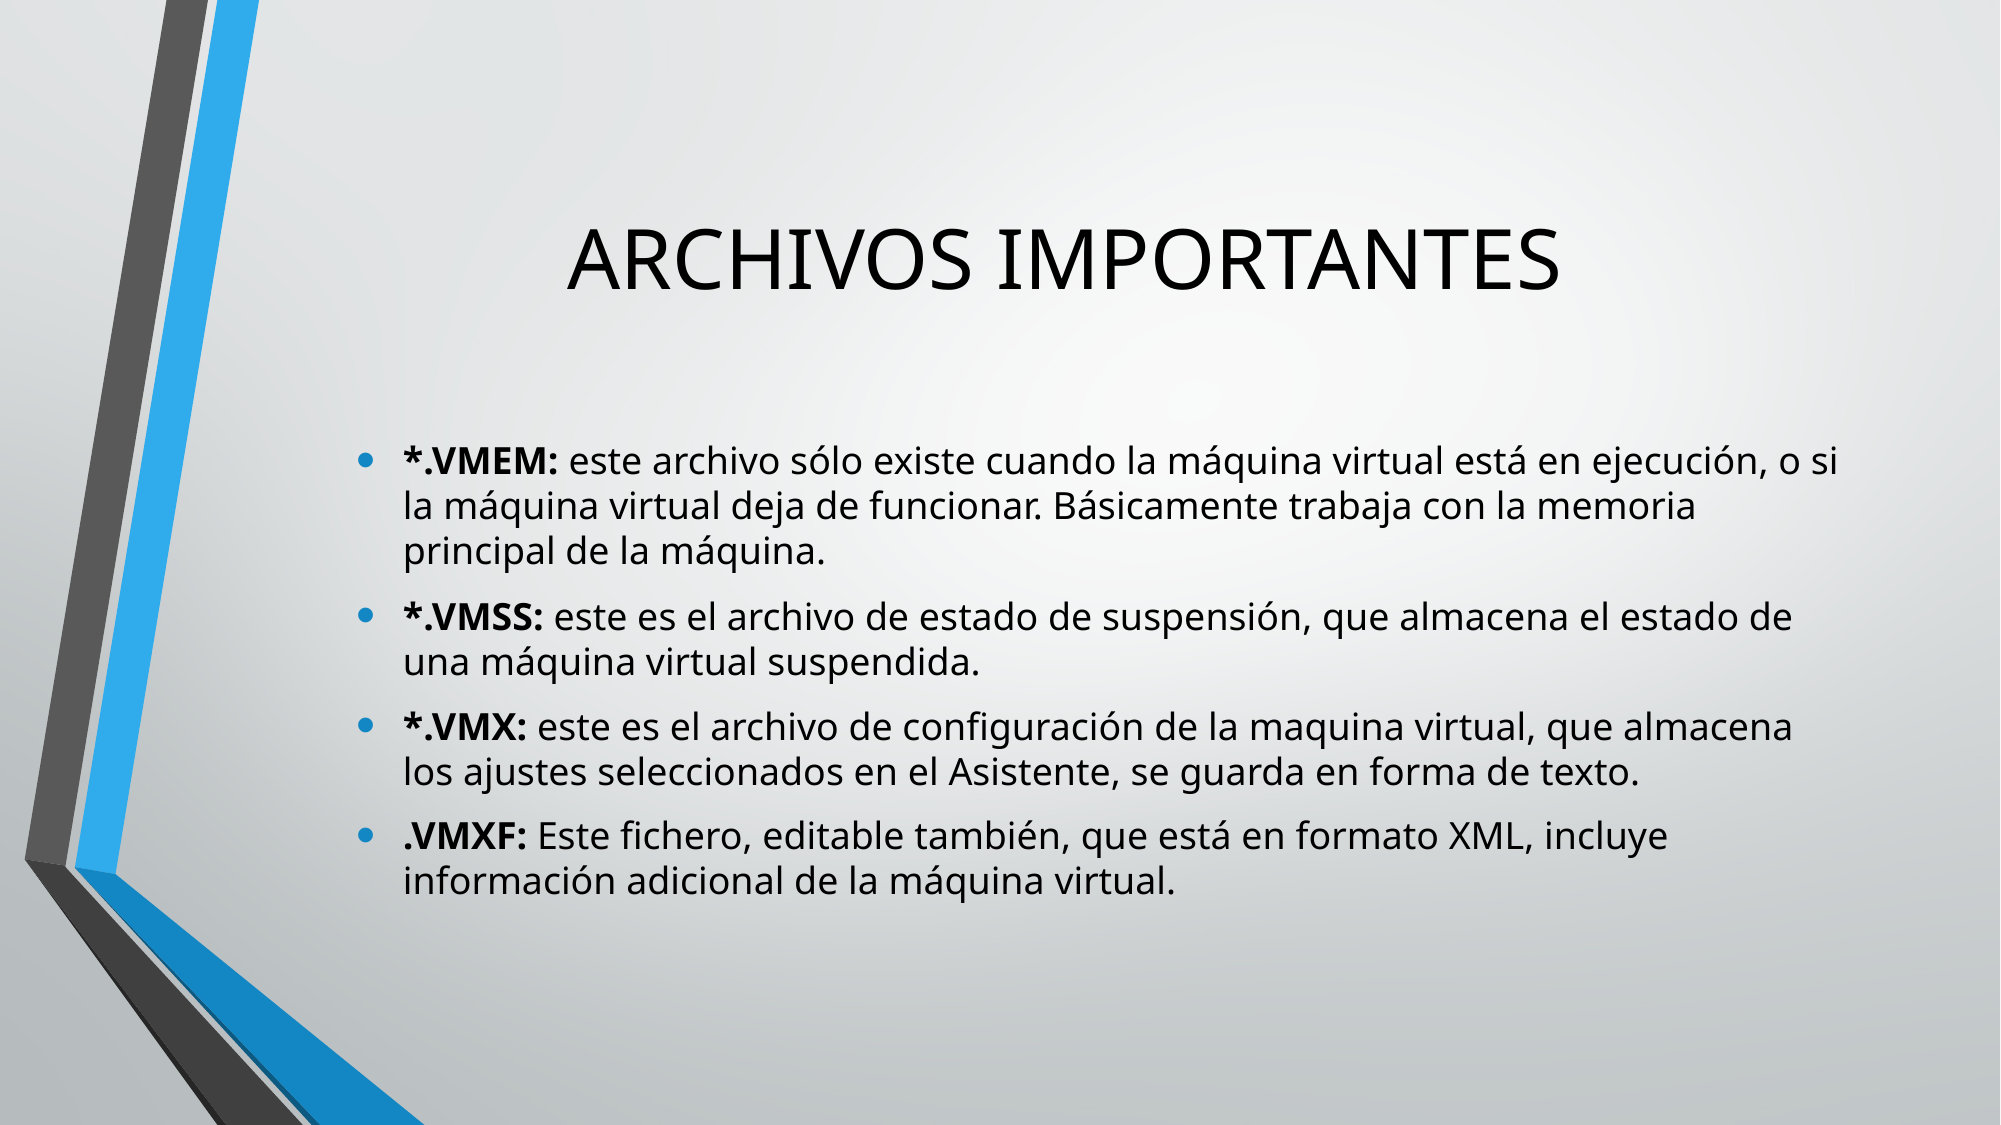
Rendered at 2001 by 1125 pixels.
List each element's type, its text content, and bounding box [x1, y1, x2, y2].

list *.VMEM: este archivo sólo existe cuando la máquina virtual está en ejecución, o si la máquina virtual deja de funcionar. Básicamente trabaja con la memoria principal de la máquina. *.VMSS: este es el archivo de estado de suspensión, que almacena el estado de una máquina virtual suspendida. *.VMX: este es el archivo de configuración de la maquina virtual, que almacena los ajustes seleccionados en el Asistente, se guarda en forma de texto. .VMXF: Este fichero, editable también, que está en formato XML, incluye información adicional de la máquina virtual. [341, 287, 1857, 1053]
title ARCHIVOS IMPORTANTES [243, 112, 1887, 400]
